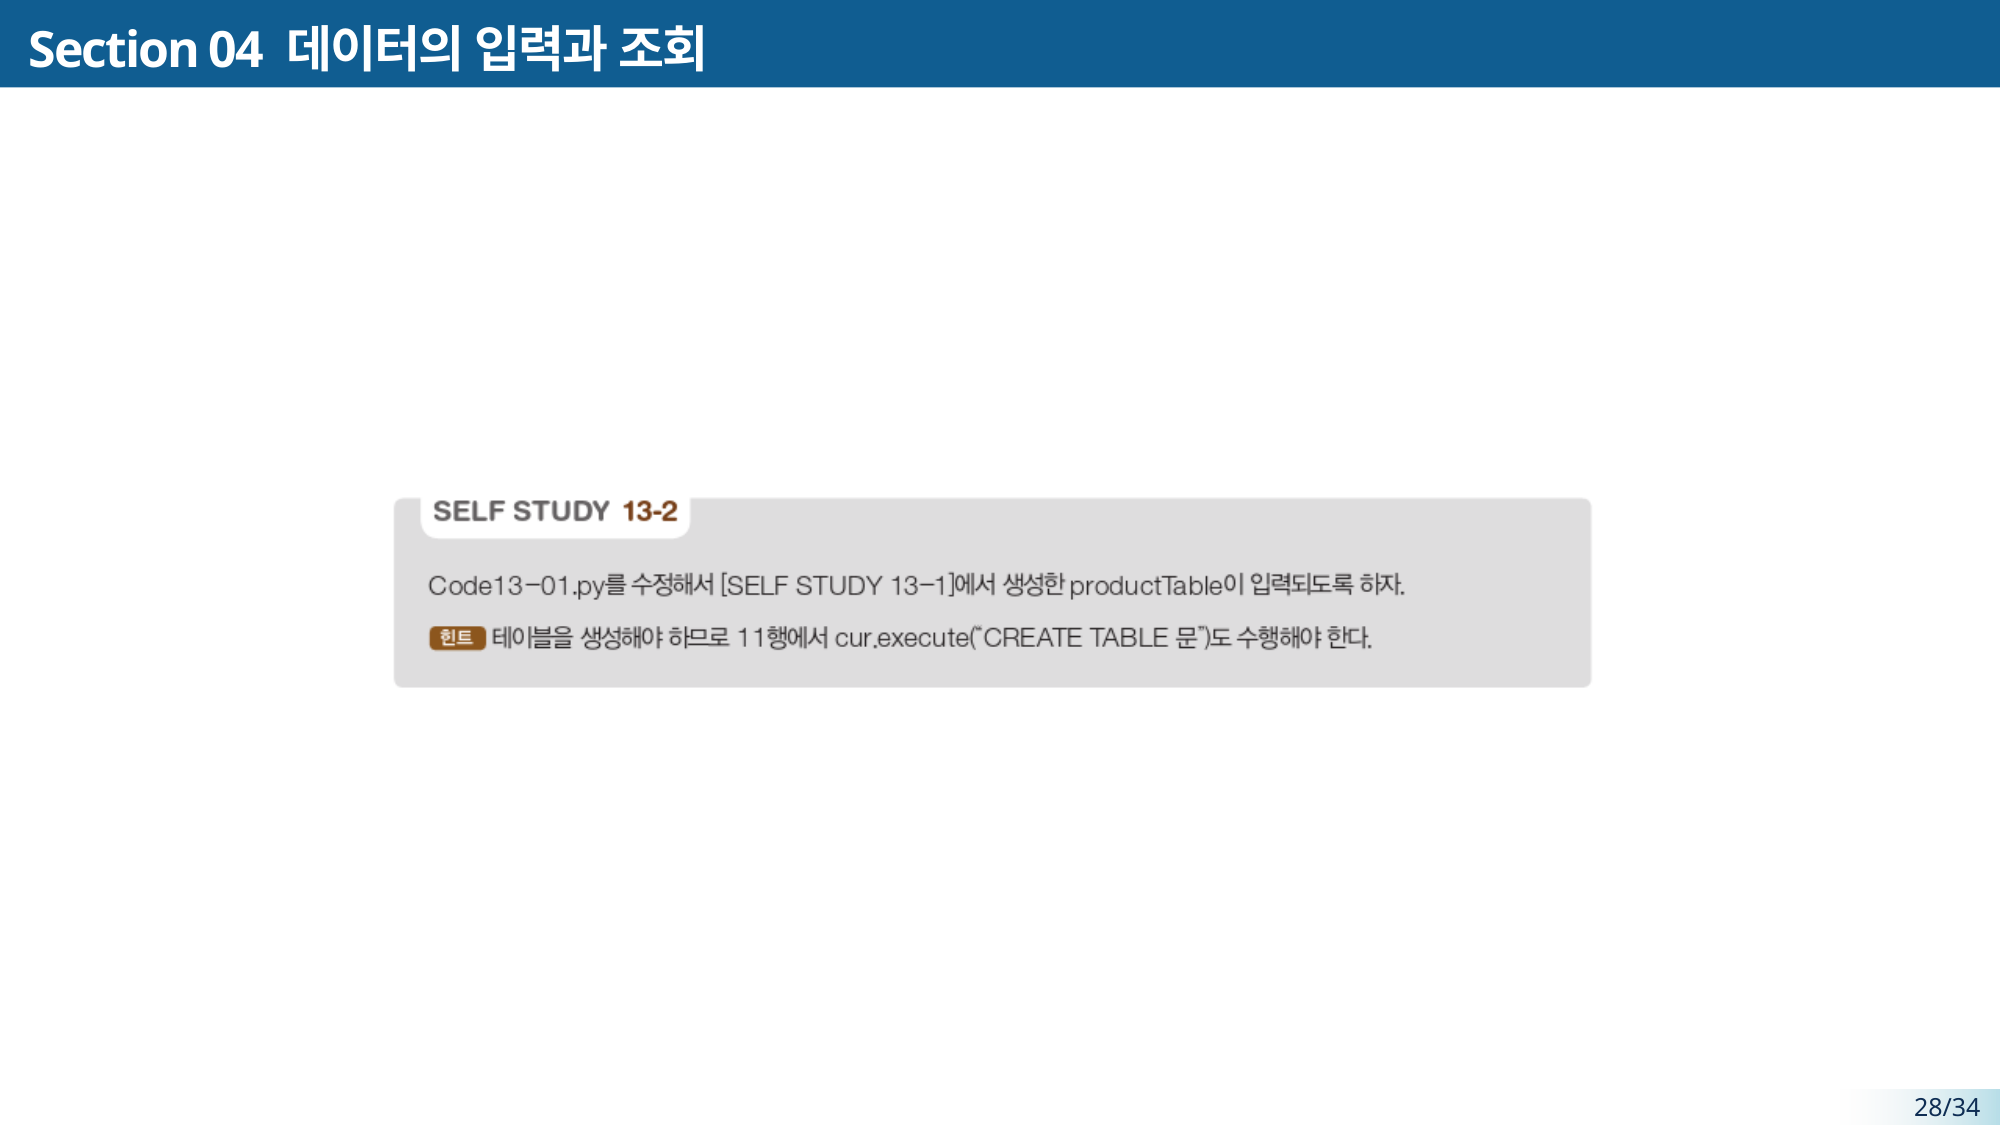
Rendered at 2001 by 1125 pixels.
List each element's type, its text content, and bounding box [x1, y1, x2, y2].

title Section 04 데이터의 입력과 조회 [13, 8, 1717, 87]
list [391, 493, 1597, 691]
